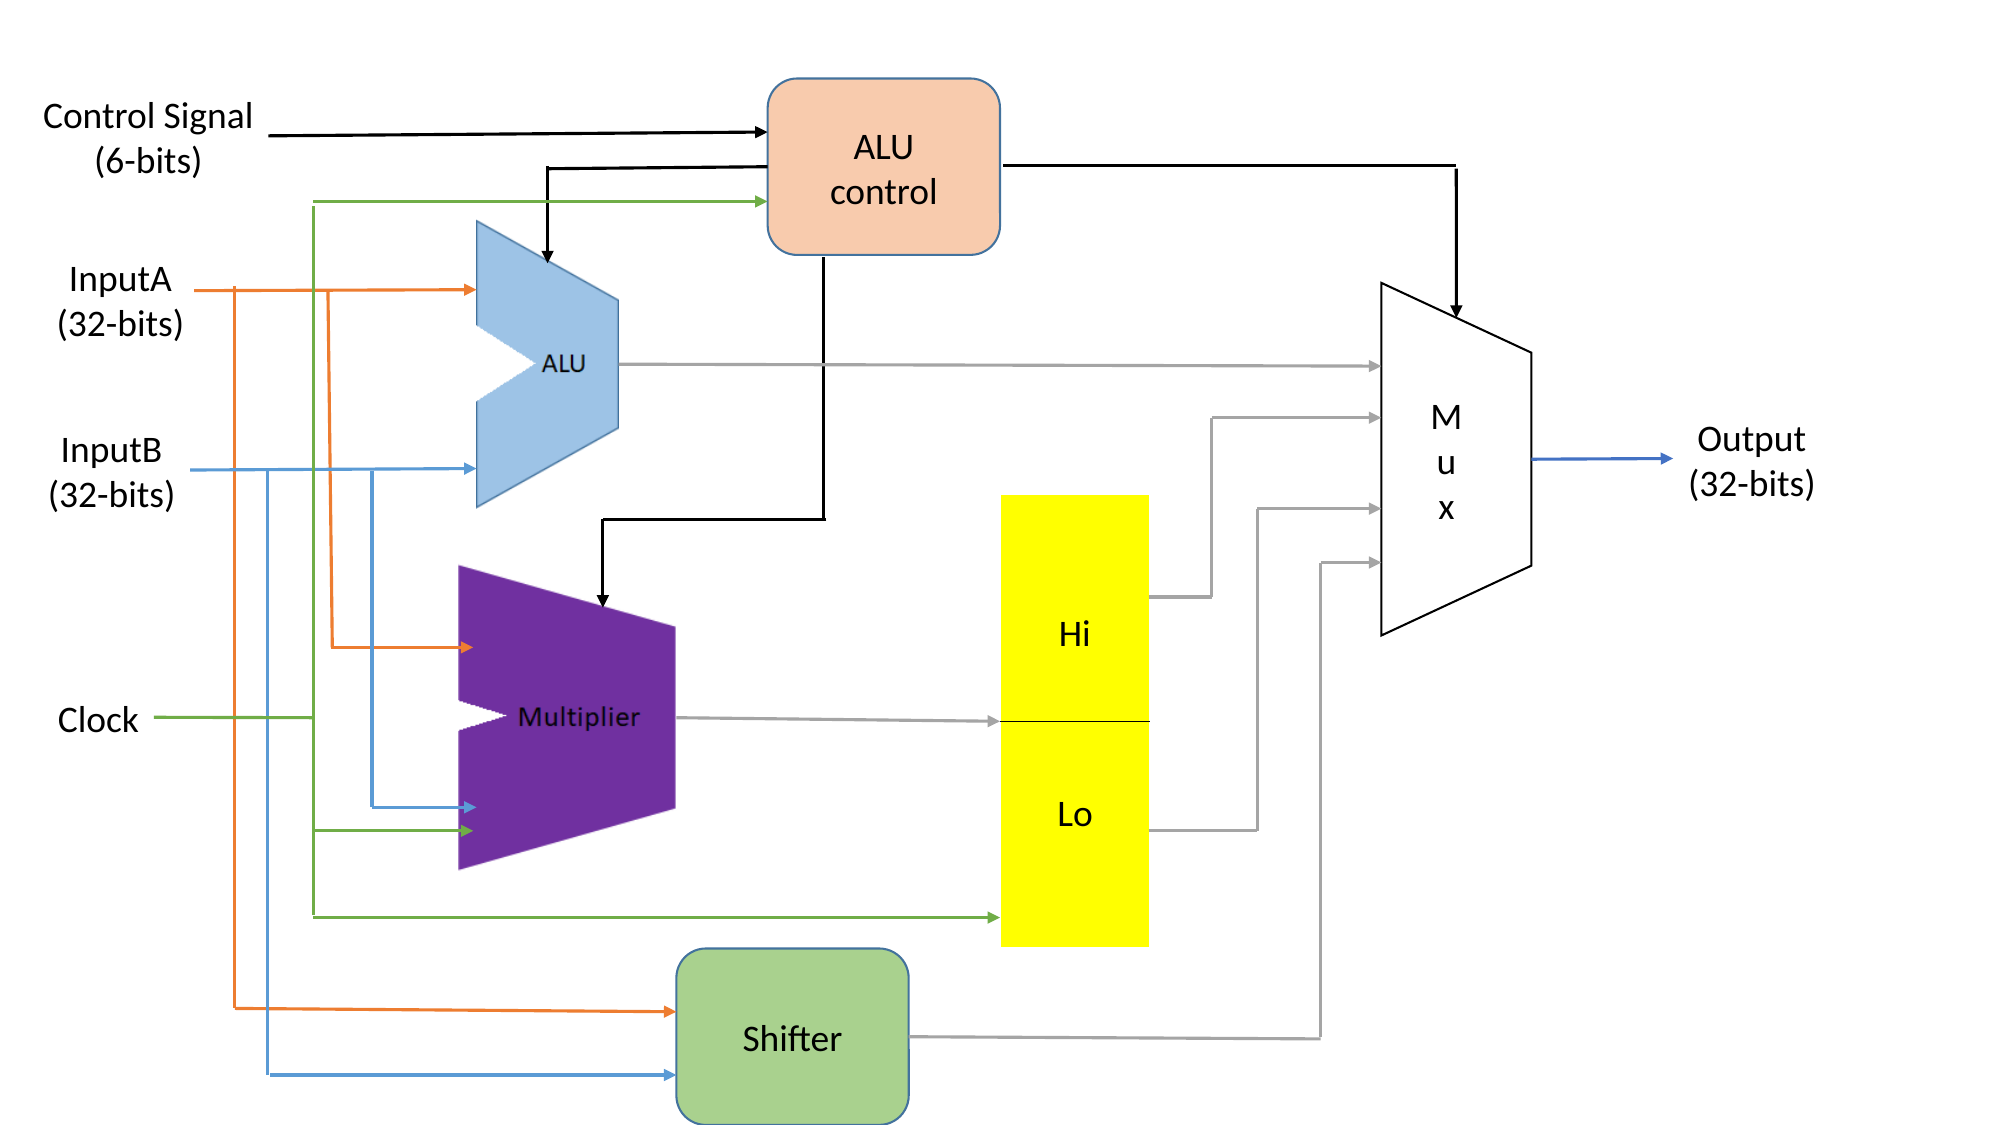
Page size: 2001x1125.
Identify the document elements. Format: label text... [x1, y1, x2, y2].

text_box ALU control [766, 77, 1002, 256]
text_box Output (32-bits) [1673, 406, 1831, 511]
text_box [676, 717, 1000, 722]
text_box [327, 471, 333, 648]
text_box InputB (32-bits) [32, 417, 191, 523]
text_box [234, 1008, 267, 1012]
text_box Control Signal (6-bits) [28, 83, 269, 189]
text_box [270, 132, 768, 137]
text_box M u x [1380, 281, 1533, 638]
text_box InputA (32-bits) [41, 246, 199, 352]
picture [456, 562, 677, 873]
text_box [327, 289, 333, 468]
text_box Shifter [675, 947, 910, 1125]
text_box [268, 1008, 677, 1012]
text_box Hi Lo [999, 493, 1151, 950]
text_box Clock [43, 687, 154, 748]
picture [476, 219, 619, 509]
